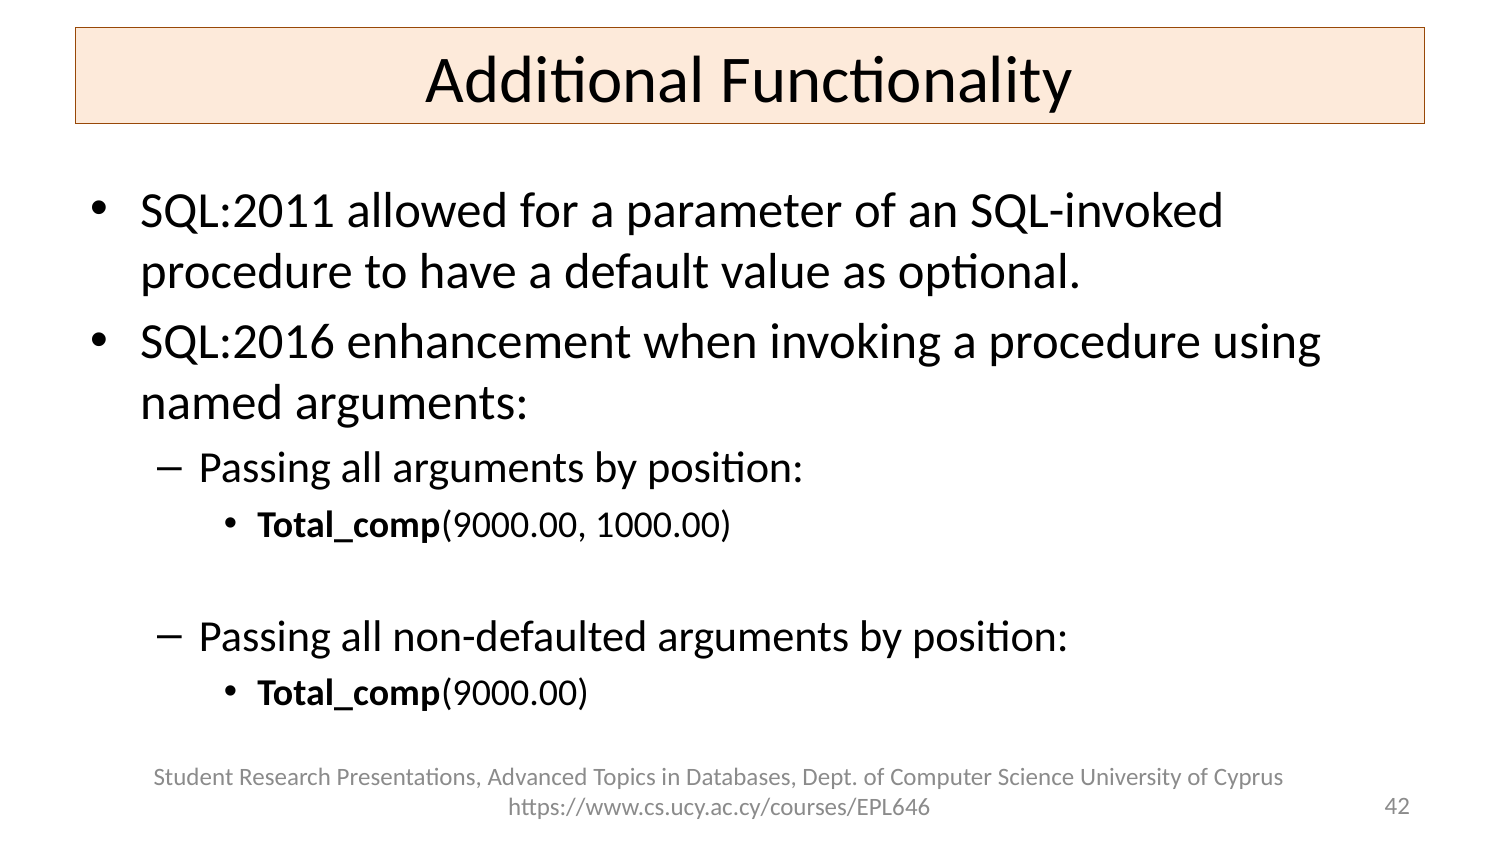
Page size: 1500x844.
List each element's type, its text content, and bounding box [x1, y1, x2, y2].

slide_number 42 [1074, 782, 1425, 827]
title Additional Functionality [75, 27, 1425, 124]
list SQL:2011 allowed for a parameter of an SQL-invoked procedure to have a default value as optional. SQL:2016 enhancement when invoking a procedure using named arguments: Passing all arguments by position: Total_comp(9000.00, 1000.00) Passing all non-defaulted arguments by position: Total_comp(9000.00) [75, 169, 1425, 726]
footer Student Research Presentations, Advanced Topics in Databases, Dept. of Computer Science University of Cyprus https://www.cs.ucy.ac.cy/courses/EPL646 [75, 753, 1365, 827]
